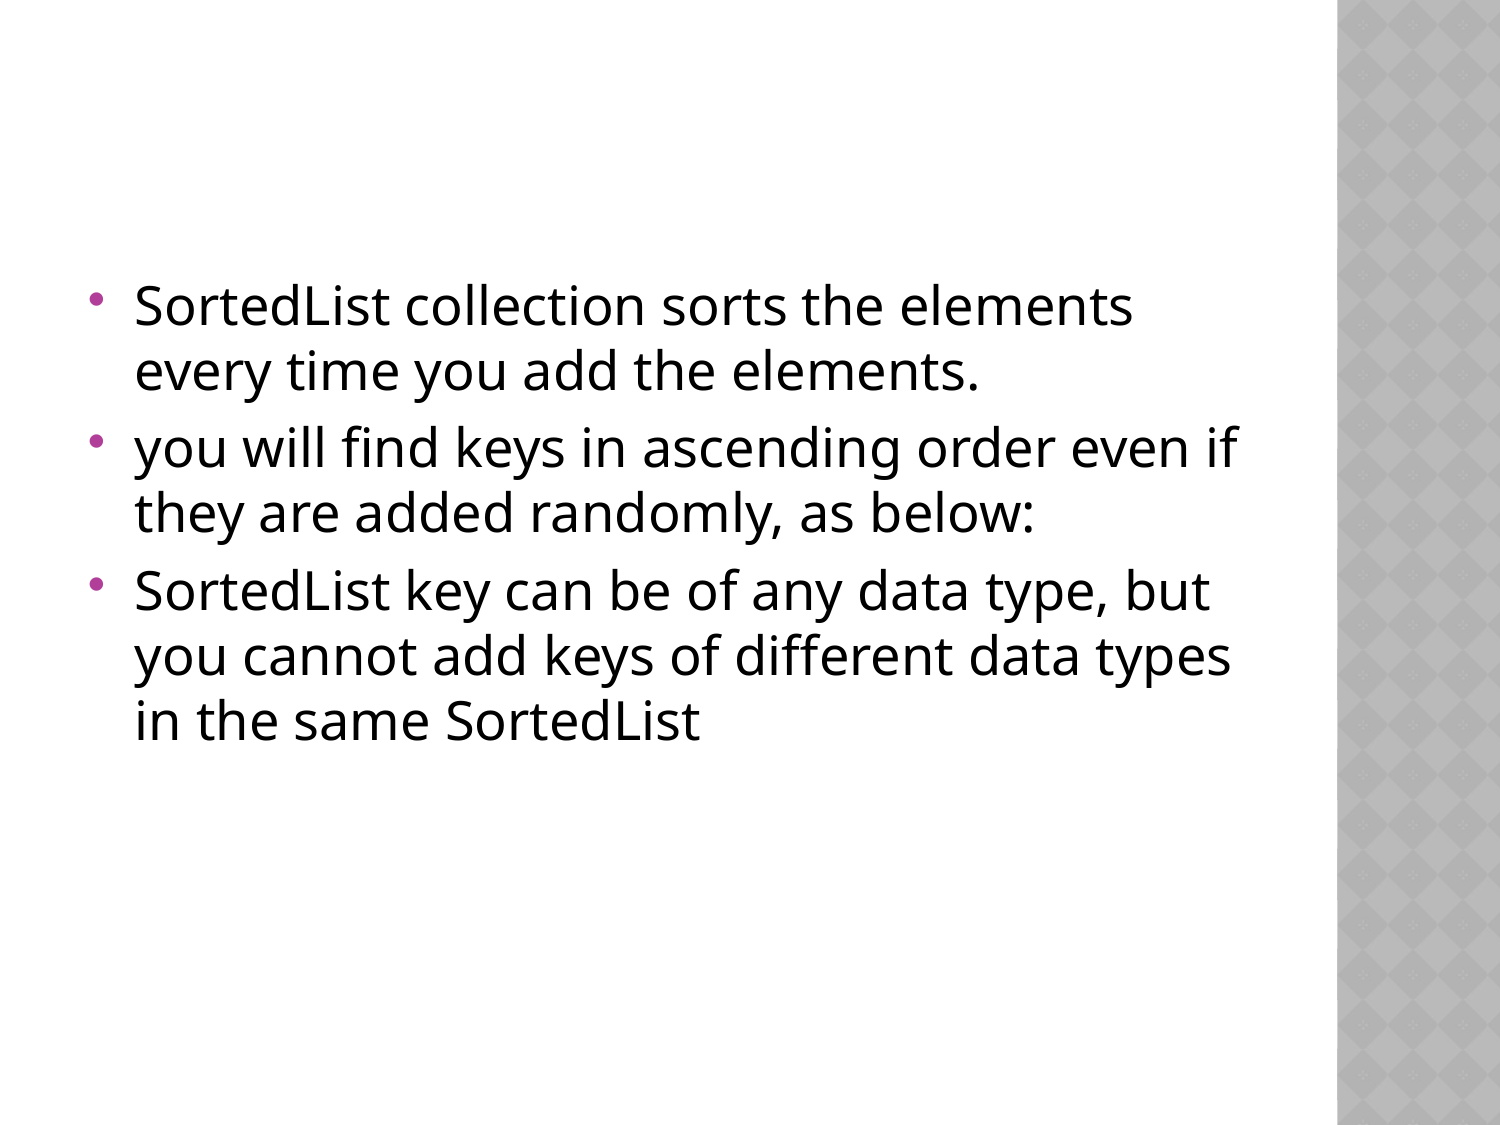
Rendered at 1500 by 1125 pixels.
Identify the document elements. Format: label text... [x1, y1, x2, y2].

list SortedList collection sorts the elements every time you add the elements. you will find keys in ascending order even if they are added randomly, as below: SortedList key can be of any data type, but you cannot add keys of different data types in the same SortedList [75, 264, 1263, 1059]
